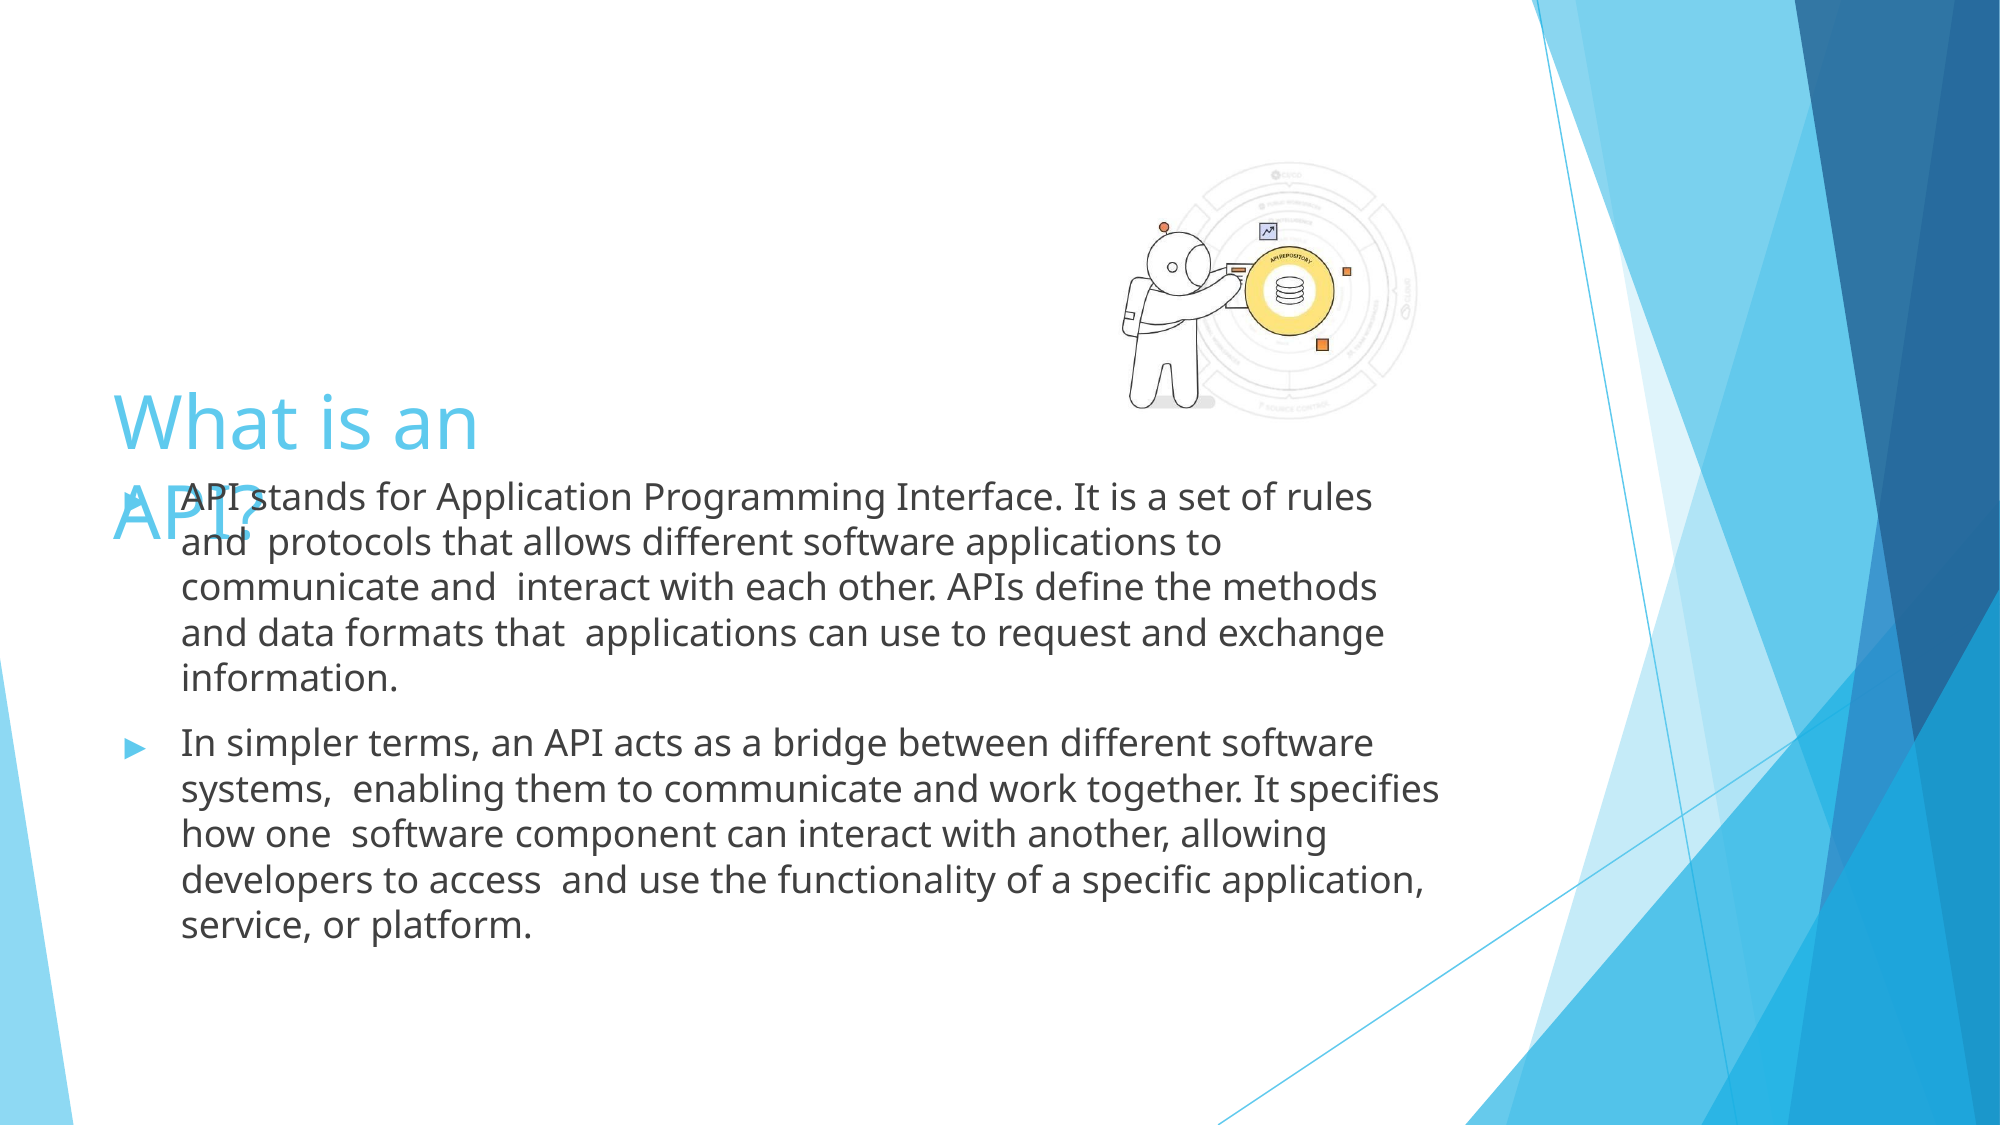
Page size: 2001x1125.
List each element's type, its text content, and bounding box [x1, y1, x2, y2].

text_box ▶ API stands for Application Programming Interface. It is a set of rules and protocols that allows different software applications to communicate and interact with each other. APIs define the methods and data formats that applications can use to request and exchange information. ▶ In simpler terms, an API acts as a bridge between different software systems, enabling them to communicate and work together. It specifies how one software component can interact with another, allowing developers to access and use the functionality of a specific application, service, or platform. [122, 470, 1495, 947]
title What is an API? [111, 372, 625, 563]
picture [1118, 159, 1421, 424]
